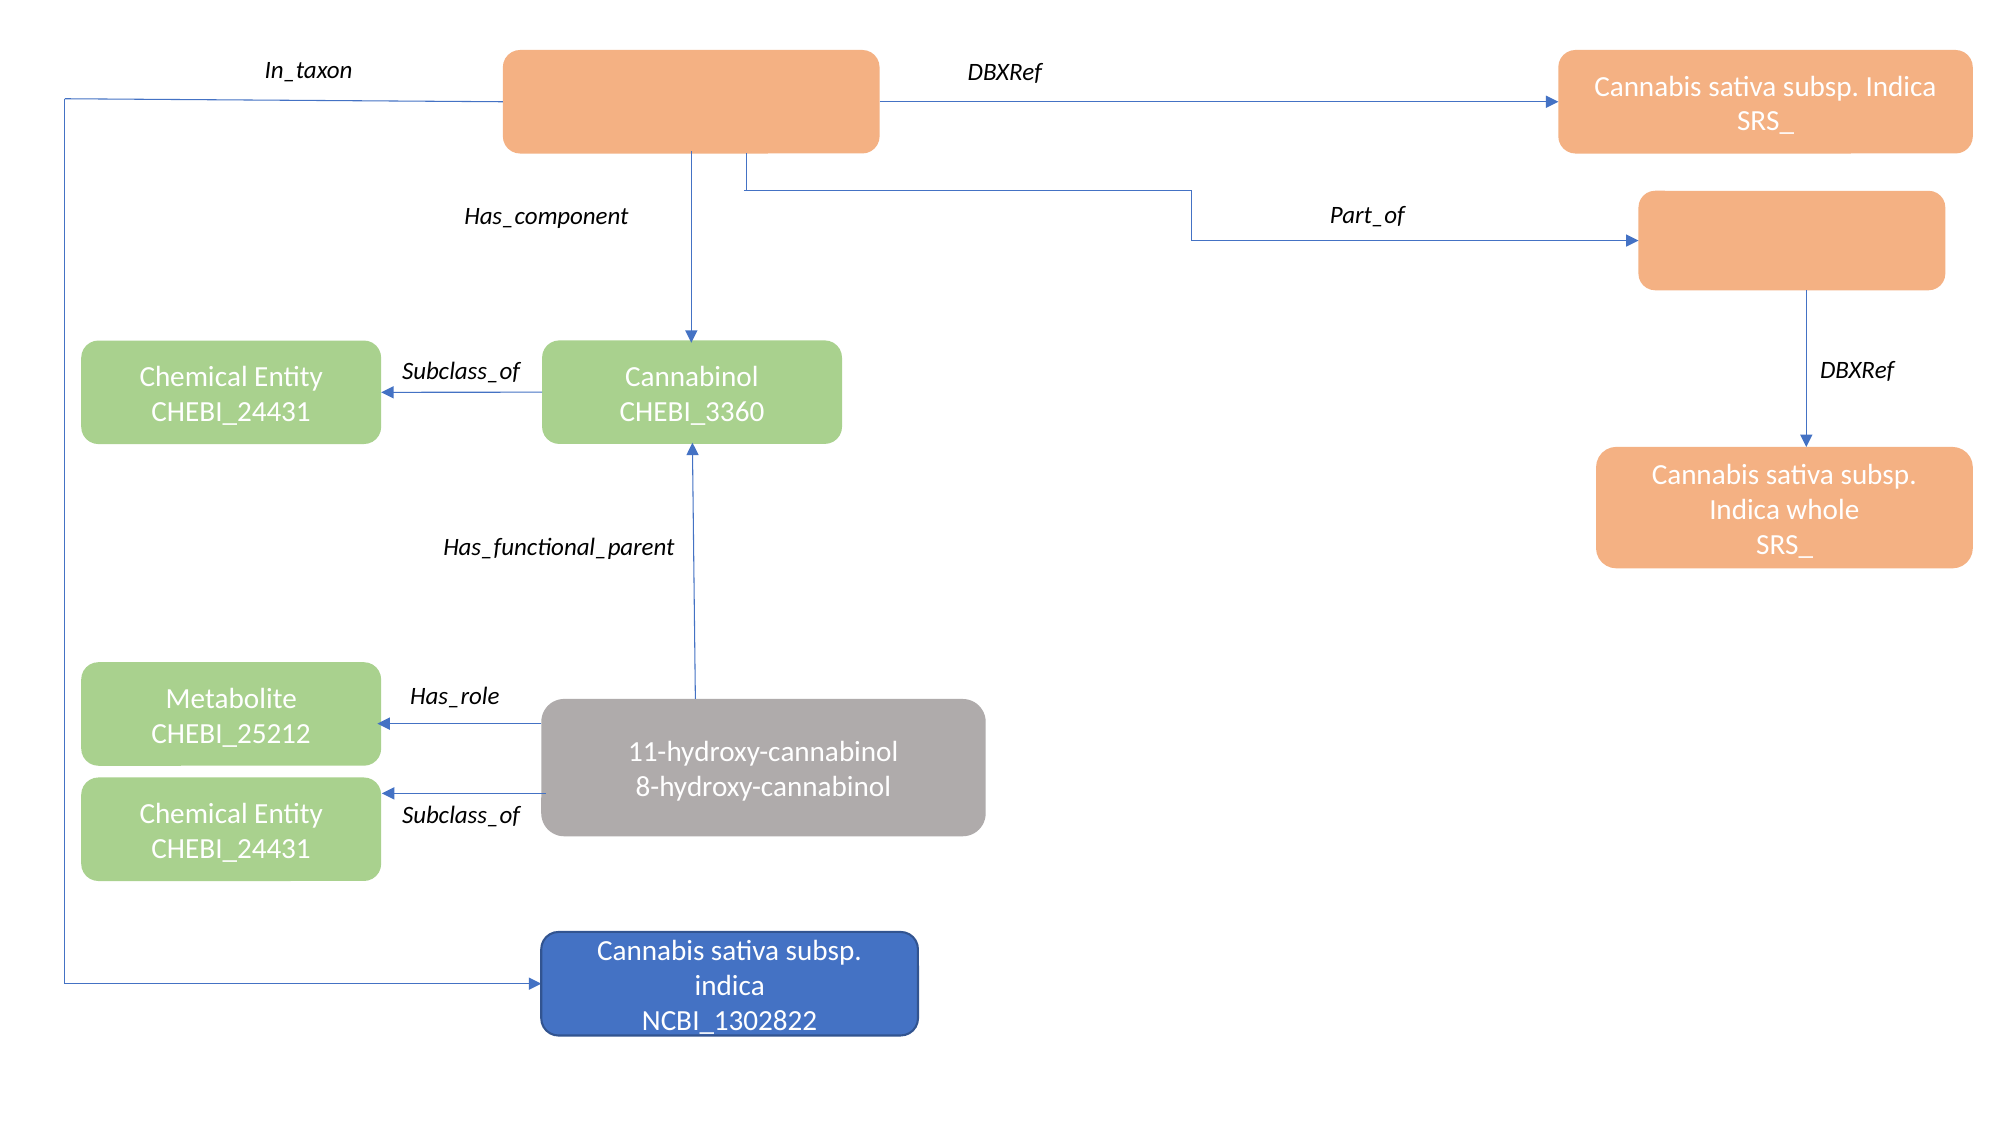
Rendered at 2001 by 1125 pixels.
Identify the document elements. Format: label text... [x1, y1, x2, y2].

text_box Has_functional_parent [428, 522, 690, 568]
text_box Chemical Entity CHEBI_24431 [80, 776, 383, 883]
text_box Has_component [449, 192, 644, 238]
text_box 11-hydroxy-cannabinol 8-hydroxy-cannabinol [540, 697, 987, 838]
text_box [1637, 189, 1947, 292]
text_box Chemical Entity CHEBI_24431 [80, 339, 383, 446]
text_box In_taxon [249, 45, 368, 91]
text_box DBXRef [953, 47, 1058, 93]
text_box Cannabinol CHEBI_3360 [541, 339, 844, 446]
text_box DBXRef [1807, 345, 1910, 391]
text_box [692, 442, 696, 699]
text_box Cannabis sativa subsp. Indica whole SRS_ [1594, 445, 1974, 570]
text_box Cannabis sativa subsp. Indica SRS_ [1557, 48, 1974, 155]
text_box Cannabis sativa subsp. indica NCBI_1302822 [540, 930, 920, 1037]
text_box [501, 48, 881, 155]
text_box Subclass_of [387, 346, 536, 391]
text_box Subclass_of [387, 794, 536, 836]
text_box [744, 190, 1639, 241]
text_box Metabolite CHEBI_25212 [80, 661, 383, 767]
text_box Has_role [395, 671, 515, 717]
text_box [65, 98, 503, 102]
